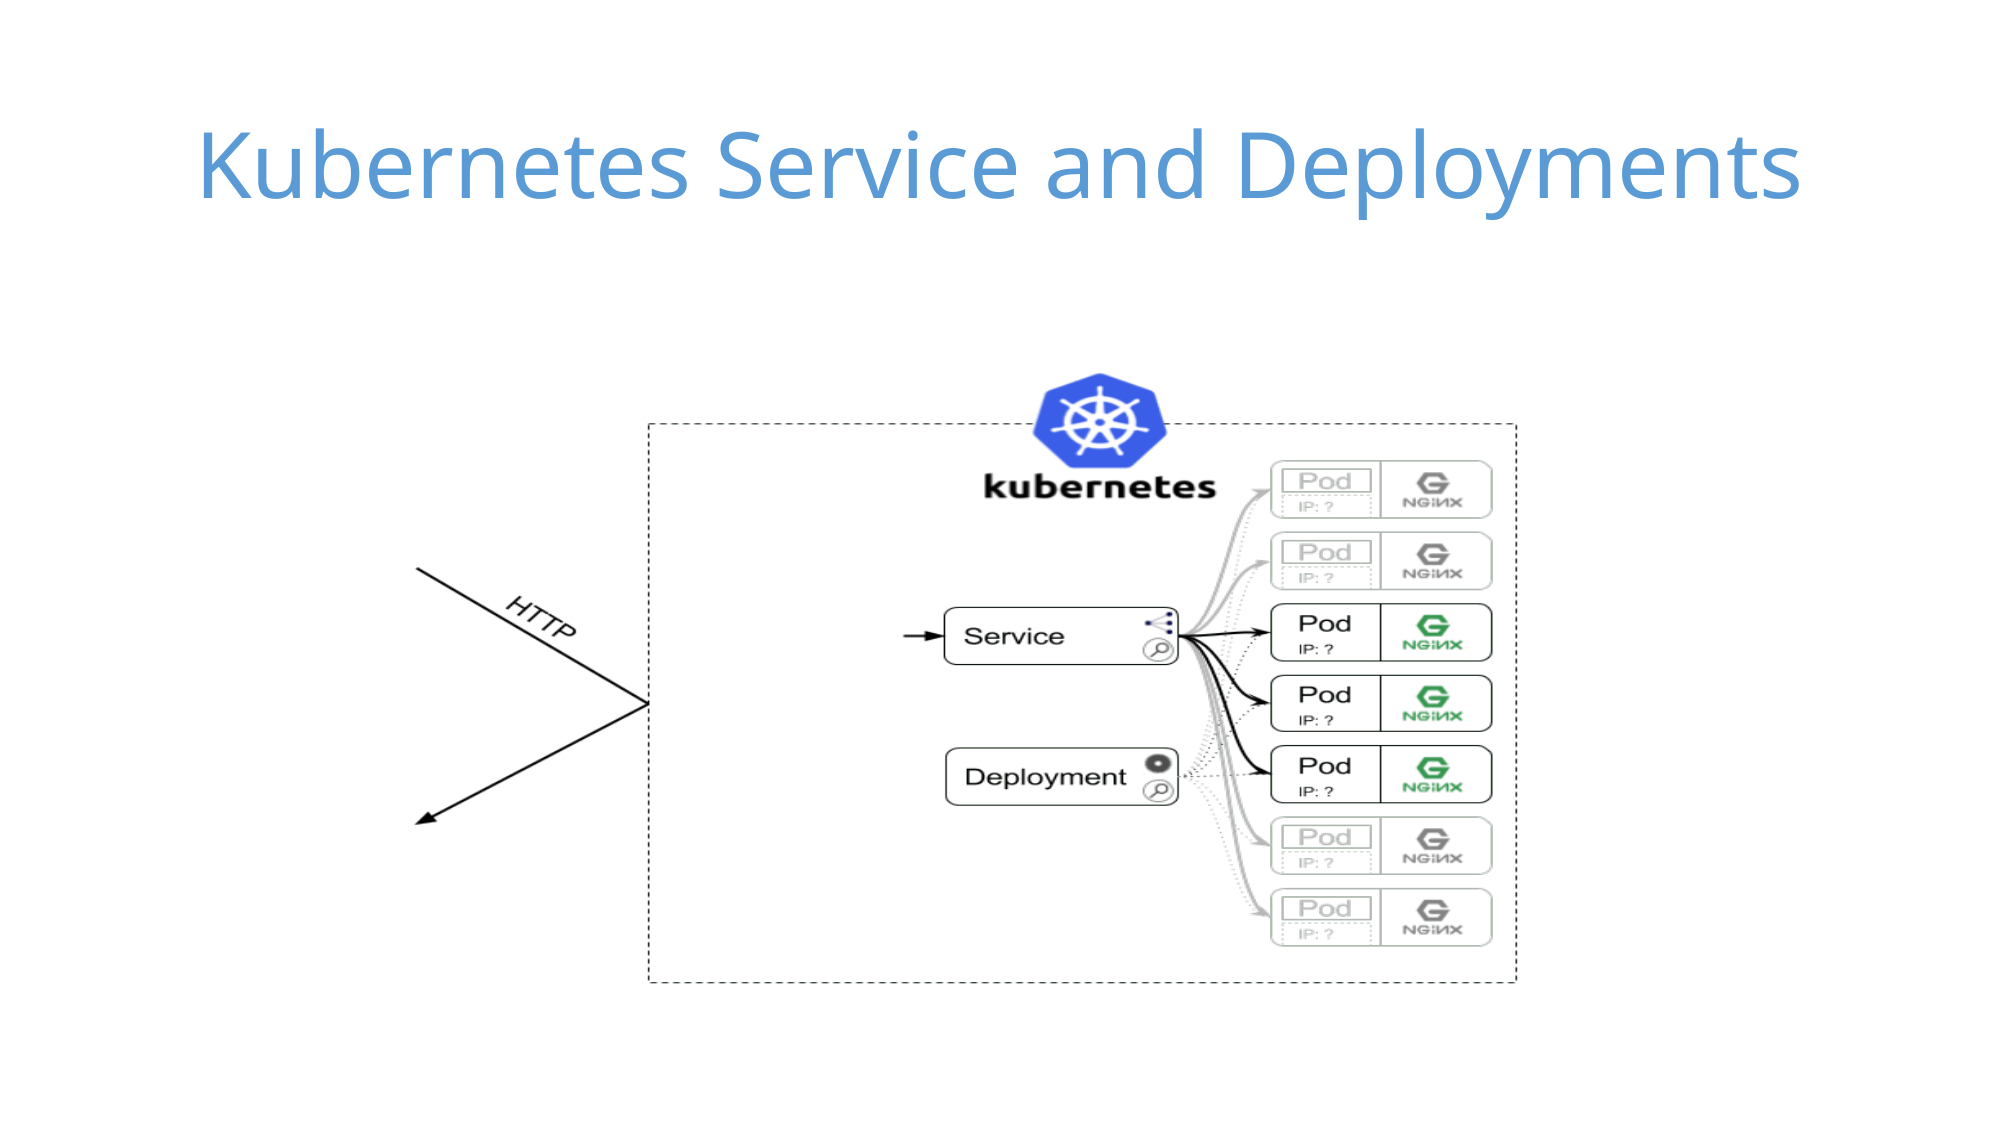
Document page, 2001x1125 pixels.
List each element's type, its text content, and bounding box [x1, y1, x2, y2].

title Kubernetes Service and Deployments [137, 59, 1863, 278]
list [279, 359, 1586, 1074]
